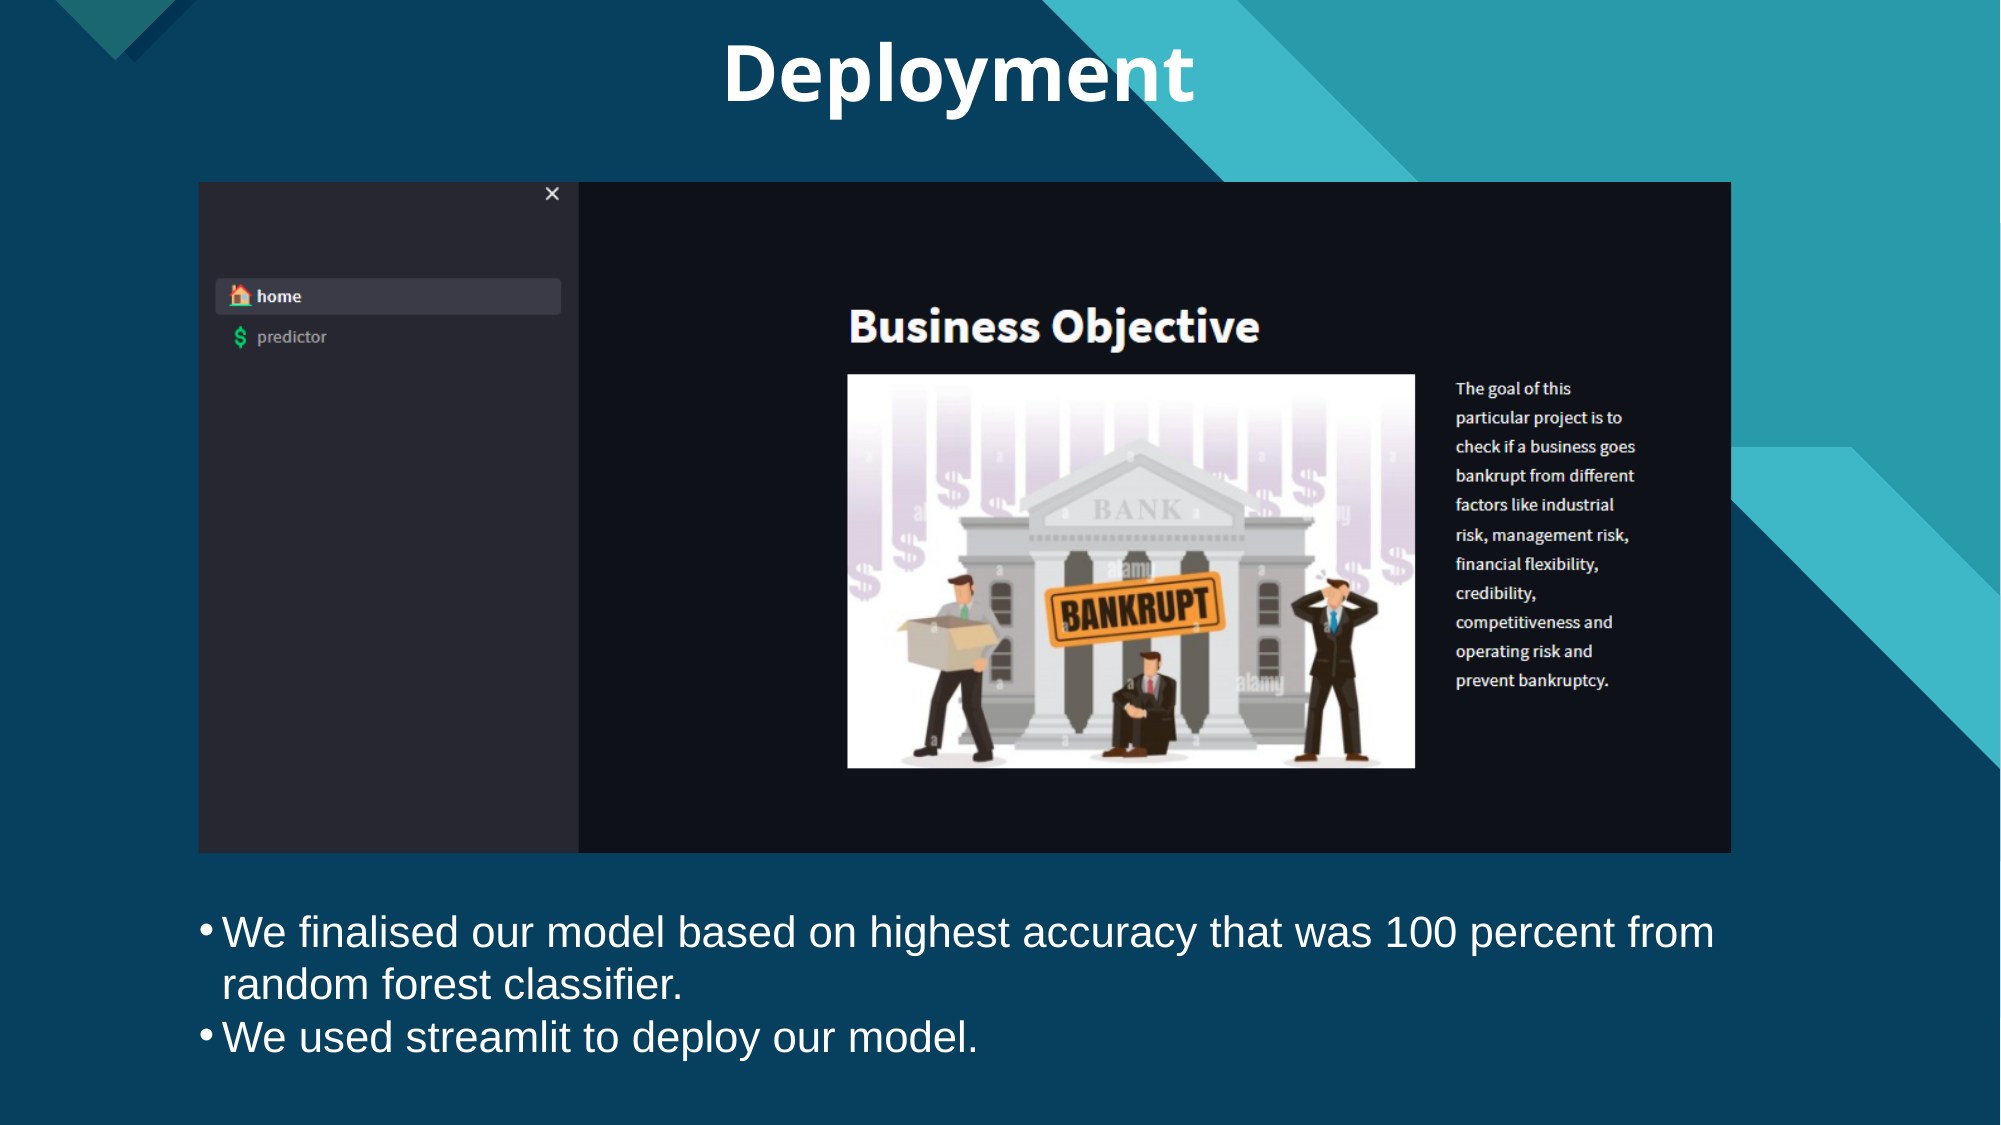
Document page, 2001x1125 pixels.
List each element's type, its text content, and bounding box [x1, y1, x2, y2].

picture [199, 181, 1733, 852]
title Deployment [713, 26, 2000, 132]
text_box We finalised our model based on highest accuracy that was 100 percent from random forest classifier. We used streamlit to deploy our model. [198, 903, 1732, 1062]
